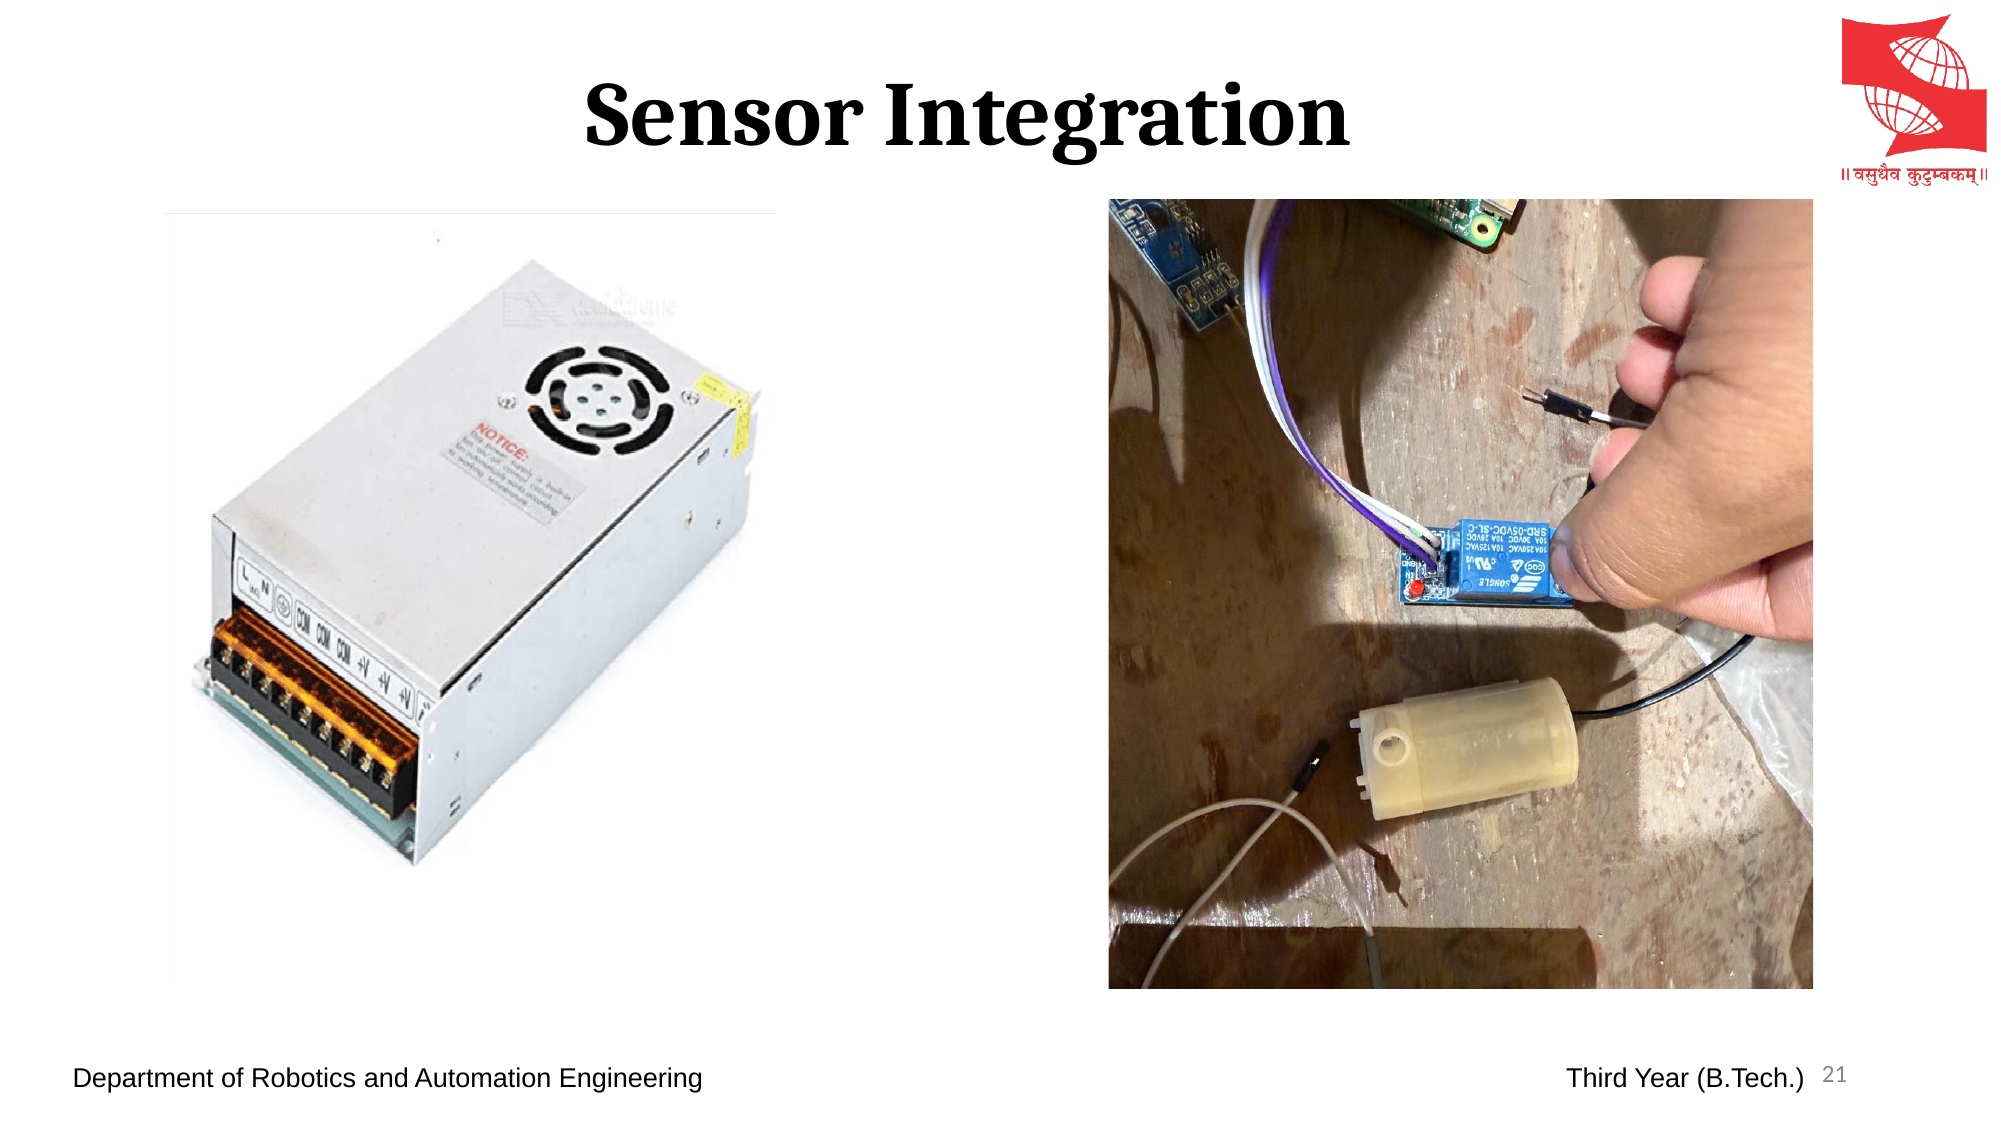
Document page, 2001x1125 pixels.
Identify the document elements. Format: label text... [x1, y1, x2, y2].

picture [1108, 199, 1814, 990]
title Sensor Integration [125, 14, 1814, 187]
picture [165, 211, 776, 977]
picture [1841, 14, 1987, 187]
text_box Department of Robotics and Automation Engineering Third Year (B.Tech.) [57, 1041, 1920, 1109]
